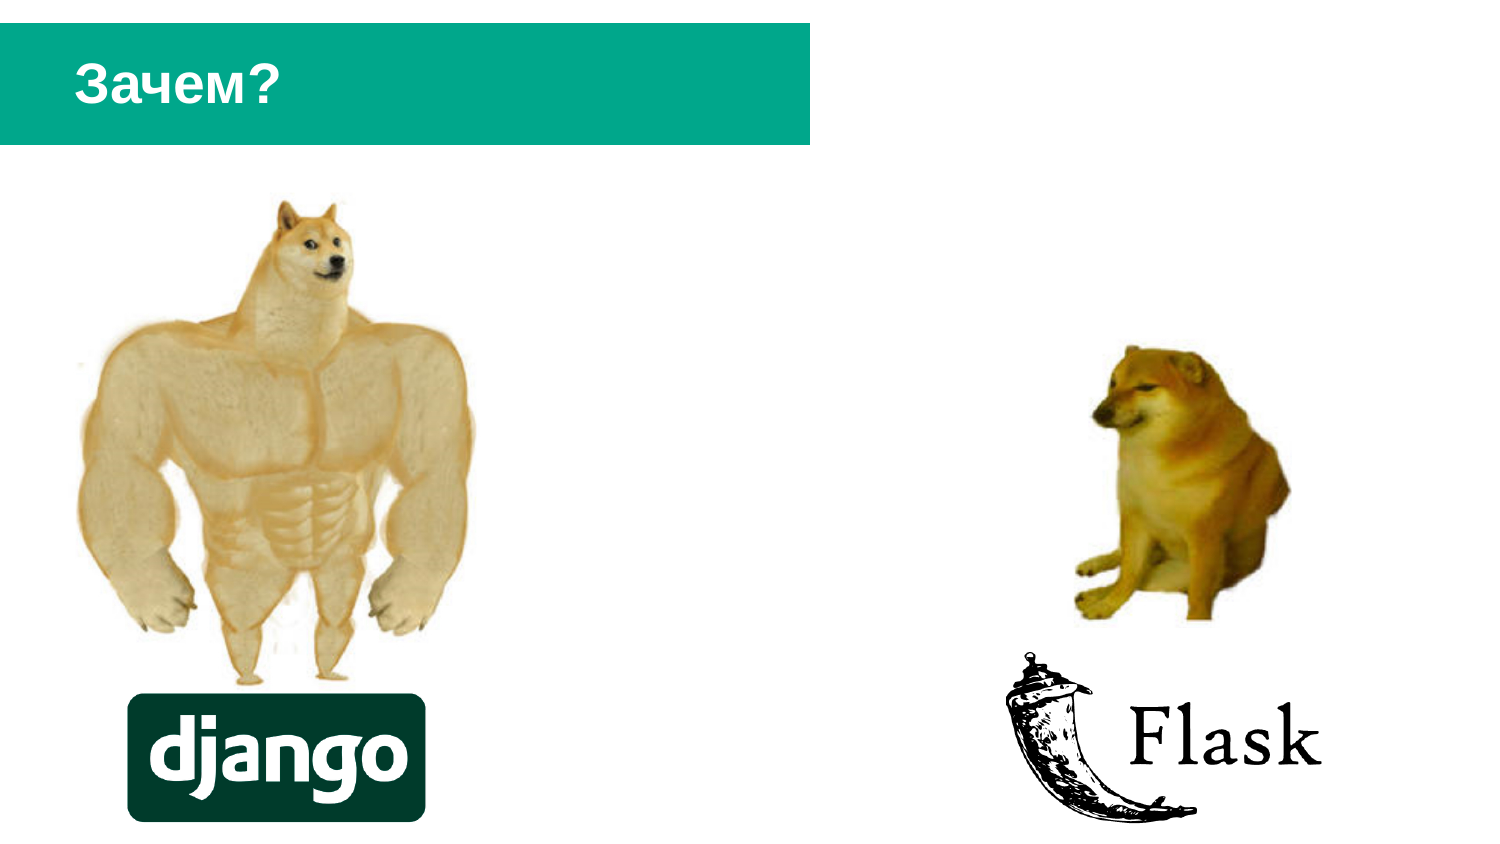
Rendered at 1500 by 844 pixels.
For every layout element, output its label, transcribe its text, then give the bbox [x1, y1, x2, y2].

title Зачем? [59, 36, 375, 131]
picture [1025, 280, 1314, 629]
text_box [0, 21, 811, 146]
picture [1005, 651, 1334, 836]
picture [59, 164, 496, 844]
